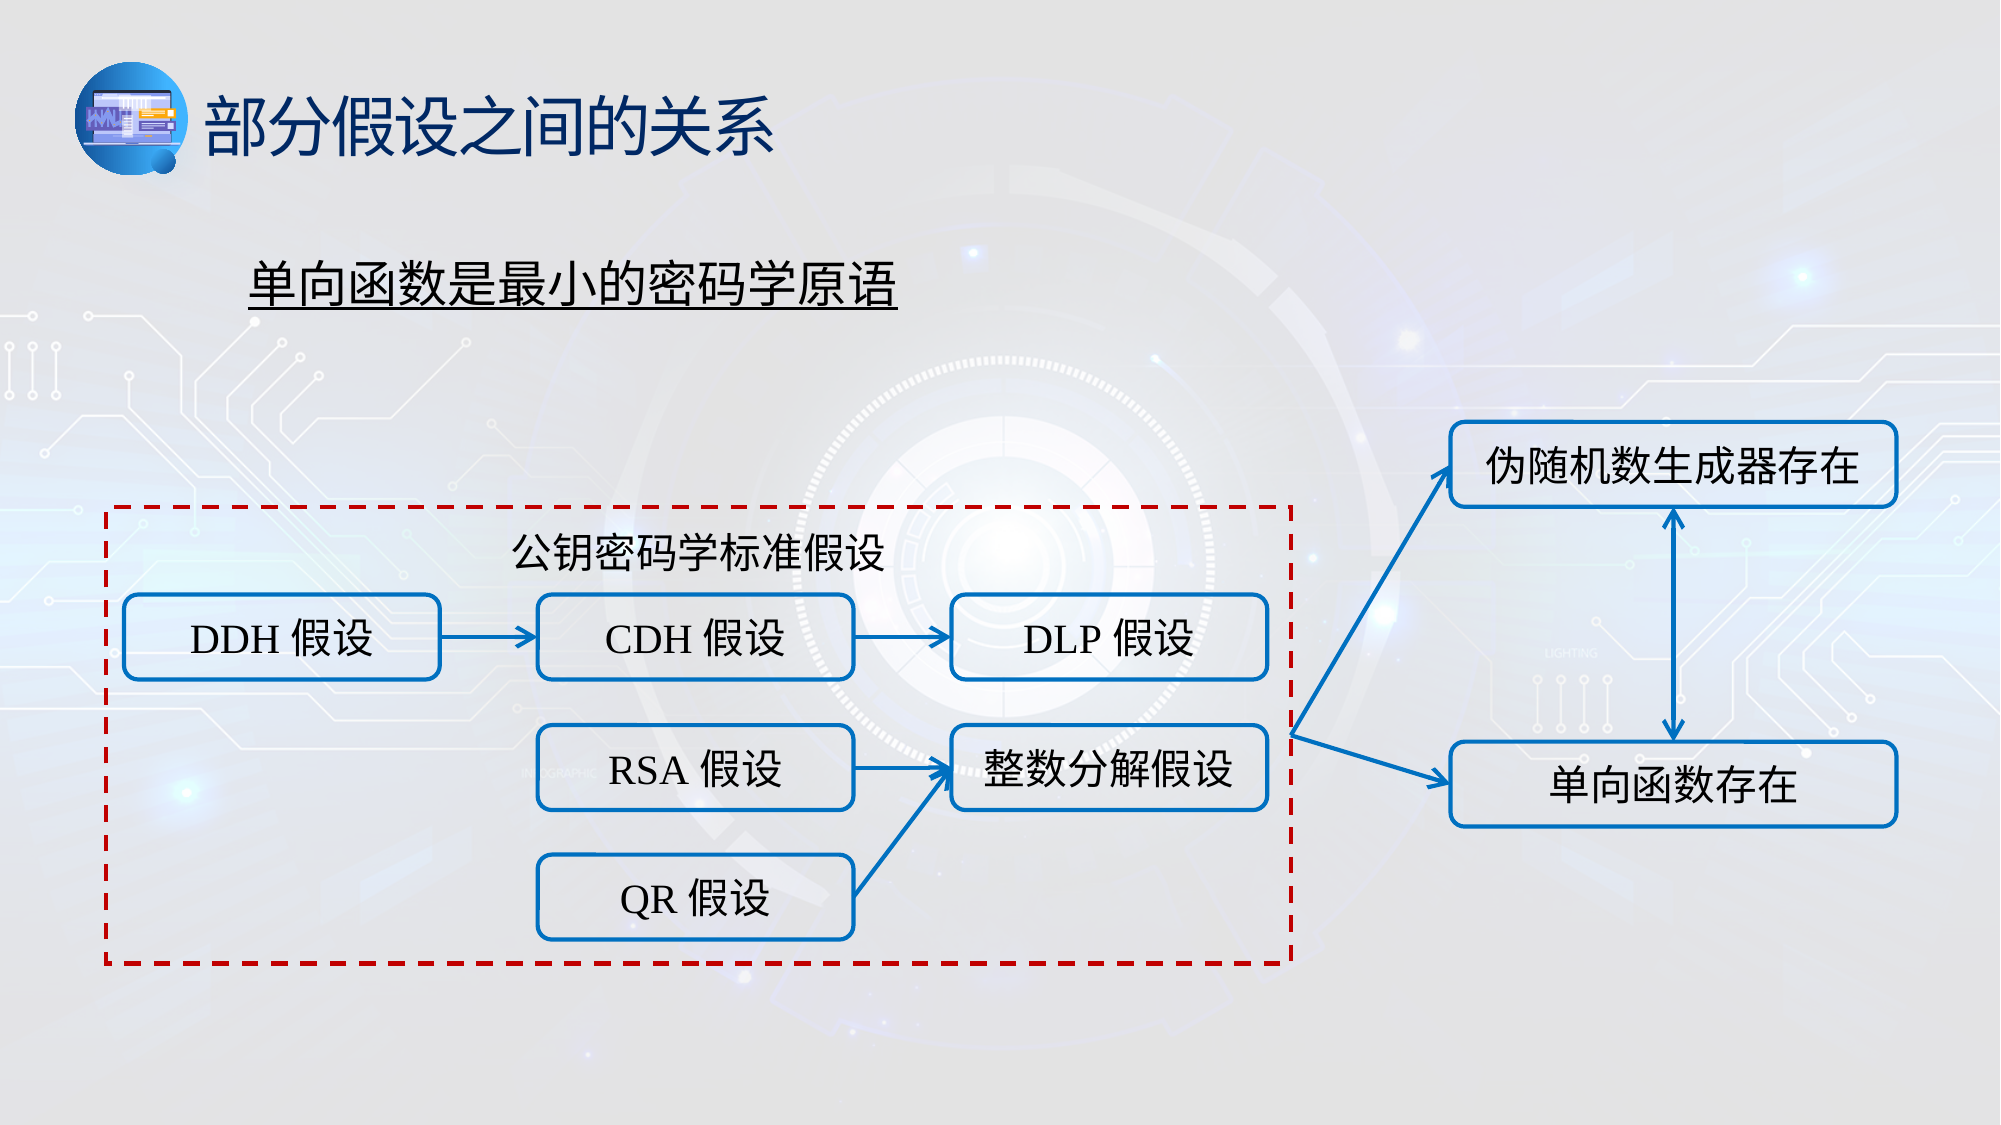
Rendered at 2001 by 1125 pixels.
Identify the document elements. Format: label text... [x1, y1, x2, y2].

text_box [1290, 736, 1451, 785]
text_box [1290, 464, 1451, 736]
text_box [75, 62, 1236, 176]
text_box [853, 767, 952, 898]
text_box 伪随机数生成器存在 [1450, 421, 1897, 507]
text_box [105, 506, 1292, 965]
text_box QR假设 [537, 854, 854, 940]
text_box 单向函数是最小的密码学原语 [233, 233, 1786, 321]
text_box 单向函数存在 [1450, 741, 1897, 827]
text_box 公钥密码学标准假设 [461, 519, 936, 585]
